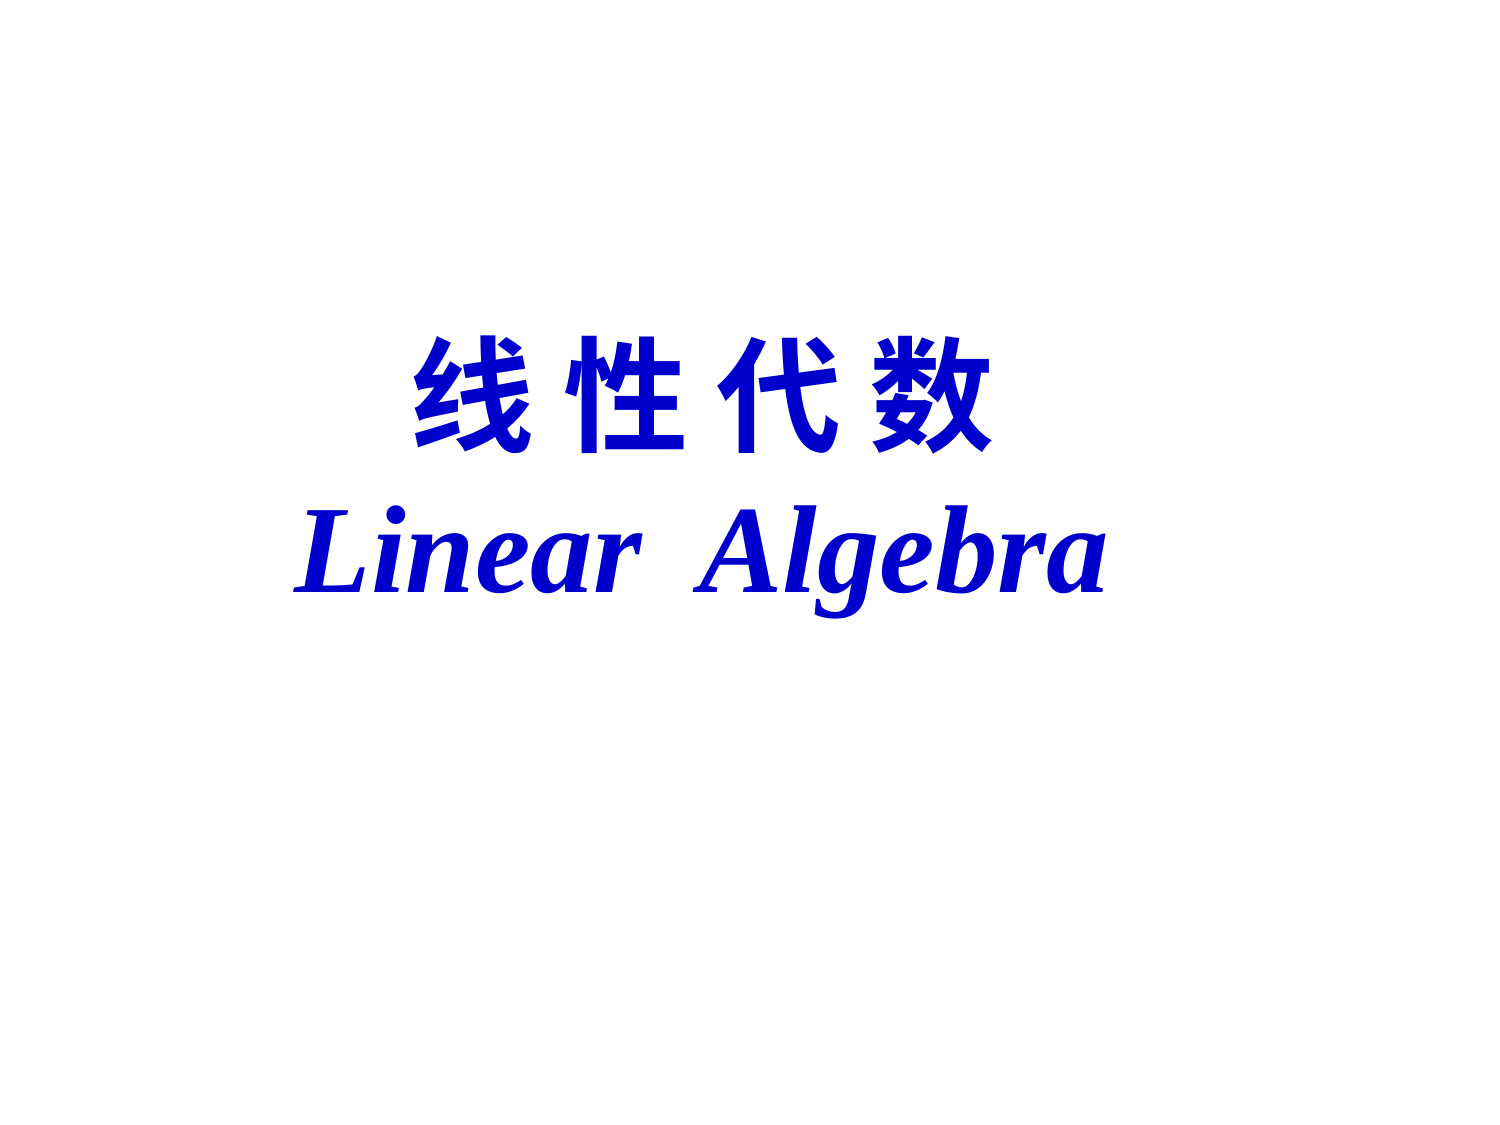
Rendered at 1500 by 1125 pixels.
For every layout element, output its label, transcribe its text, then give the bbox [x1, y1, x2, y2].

title 线 性 代 数 Linear Algebra [64, 285, 1341, 626]
